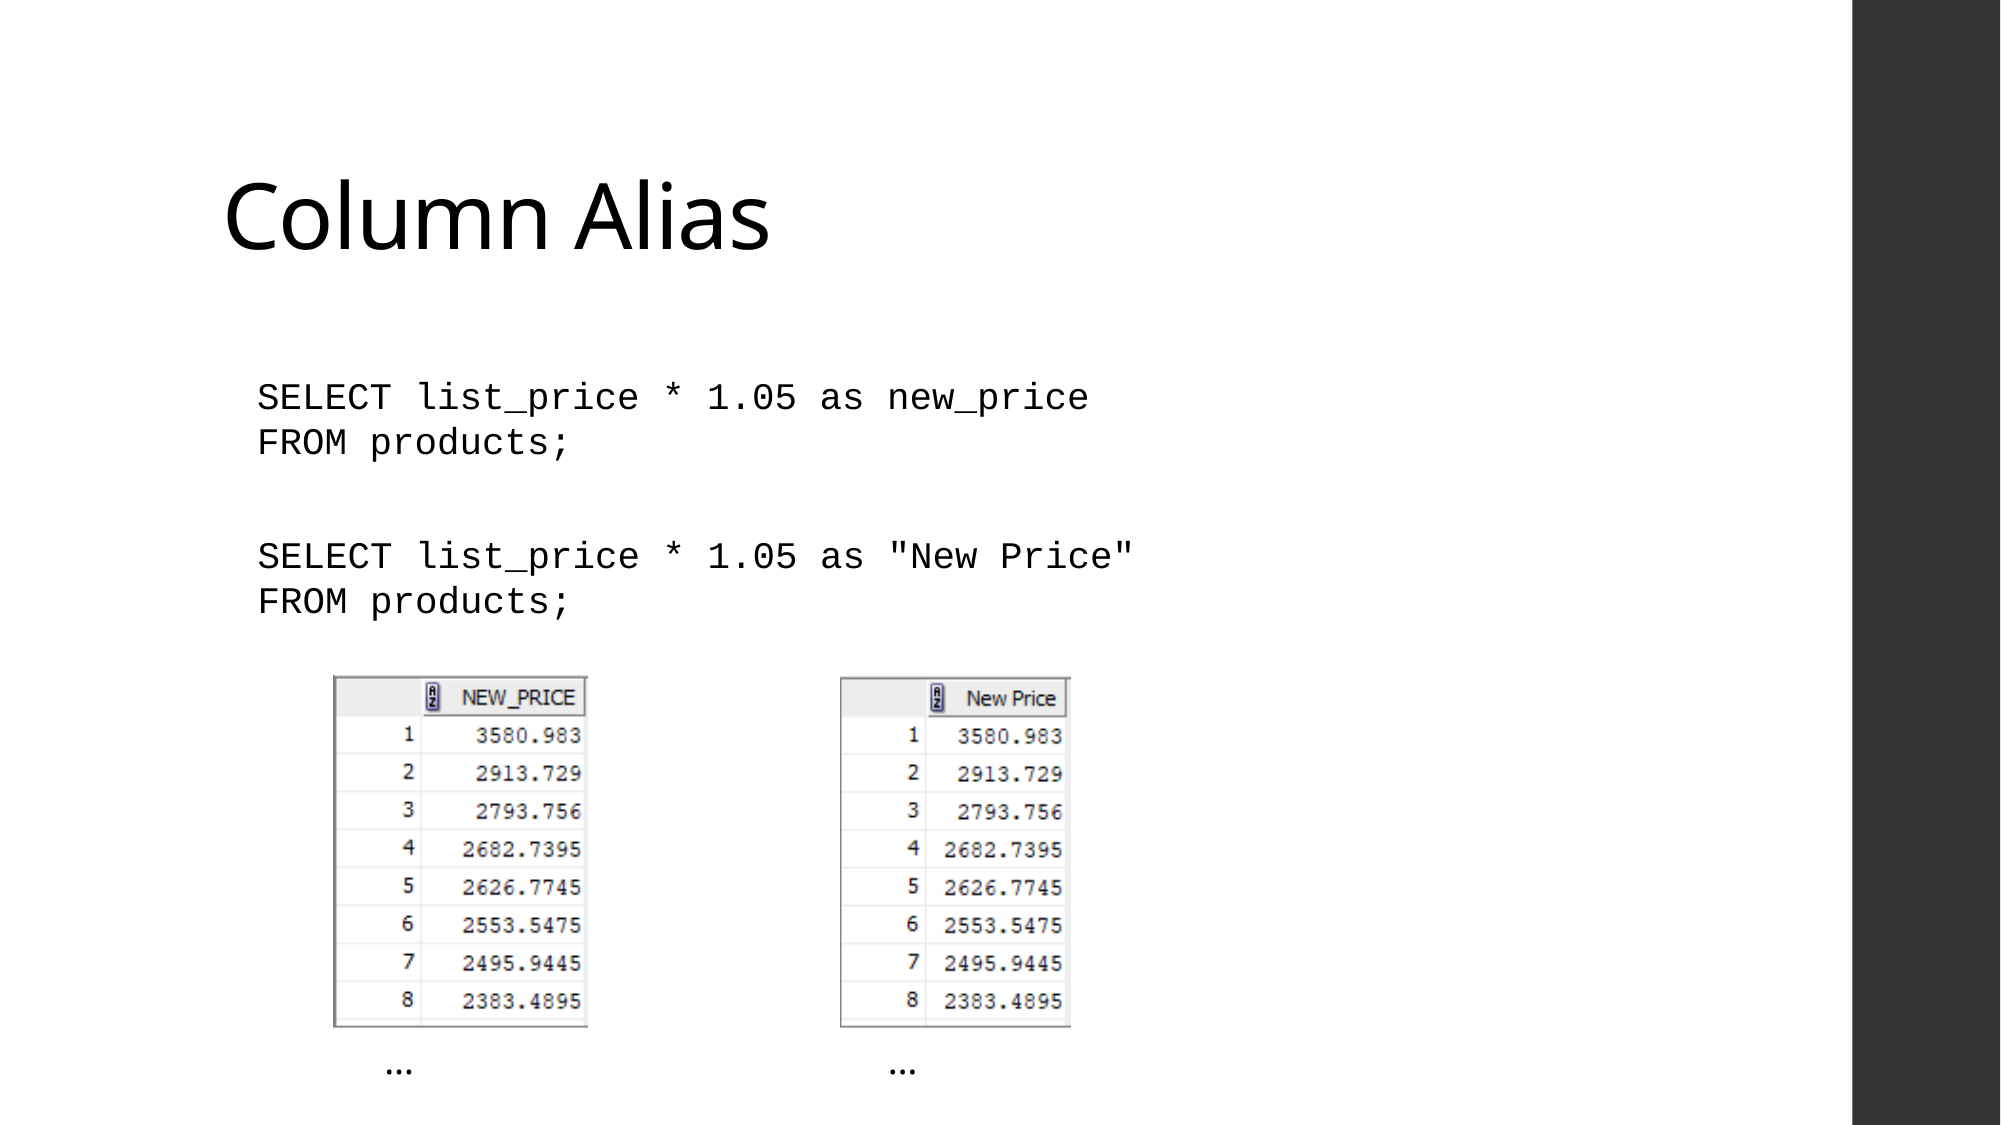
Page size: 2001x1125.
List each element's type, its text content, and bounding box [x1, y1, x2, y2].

text_box SELECT list_price * 1.05 as "New Price" FROM products; [243, 523, 1185, 674]
text_box … [873, 1039, 1024, 1090]
text_box SELECT list_price * 1.05 as new_price FROM products; [242, 364, 1185, 515]
title Column Alias [206, 60, 1797, 278]
picture [839, 675, 1072, 1031]
text_box … [369, 1039, 520, 1090]
picture [333, 675, 588, 1031]
